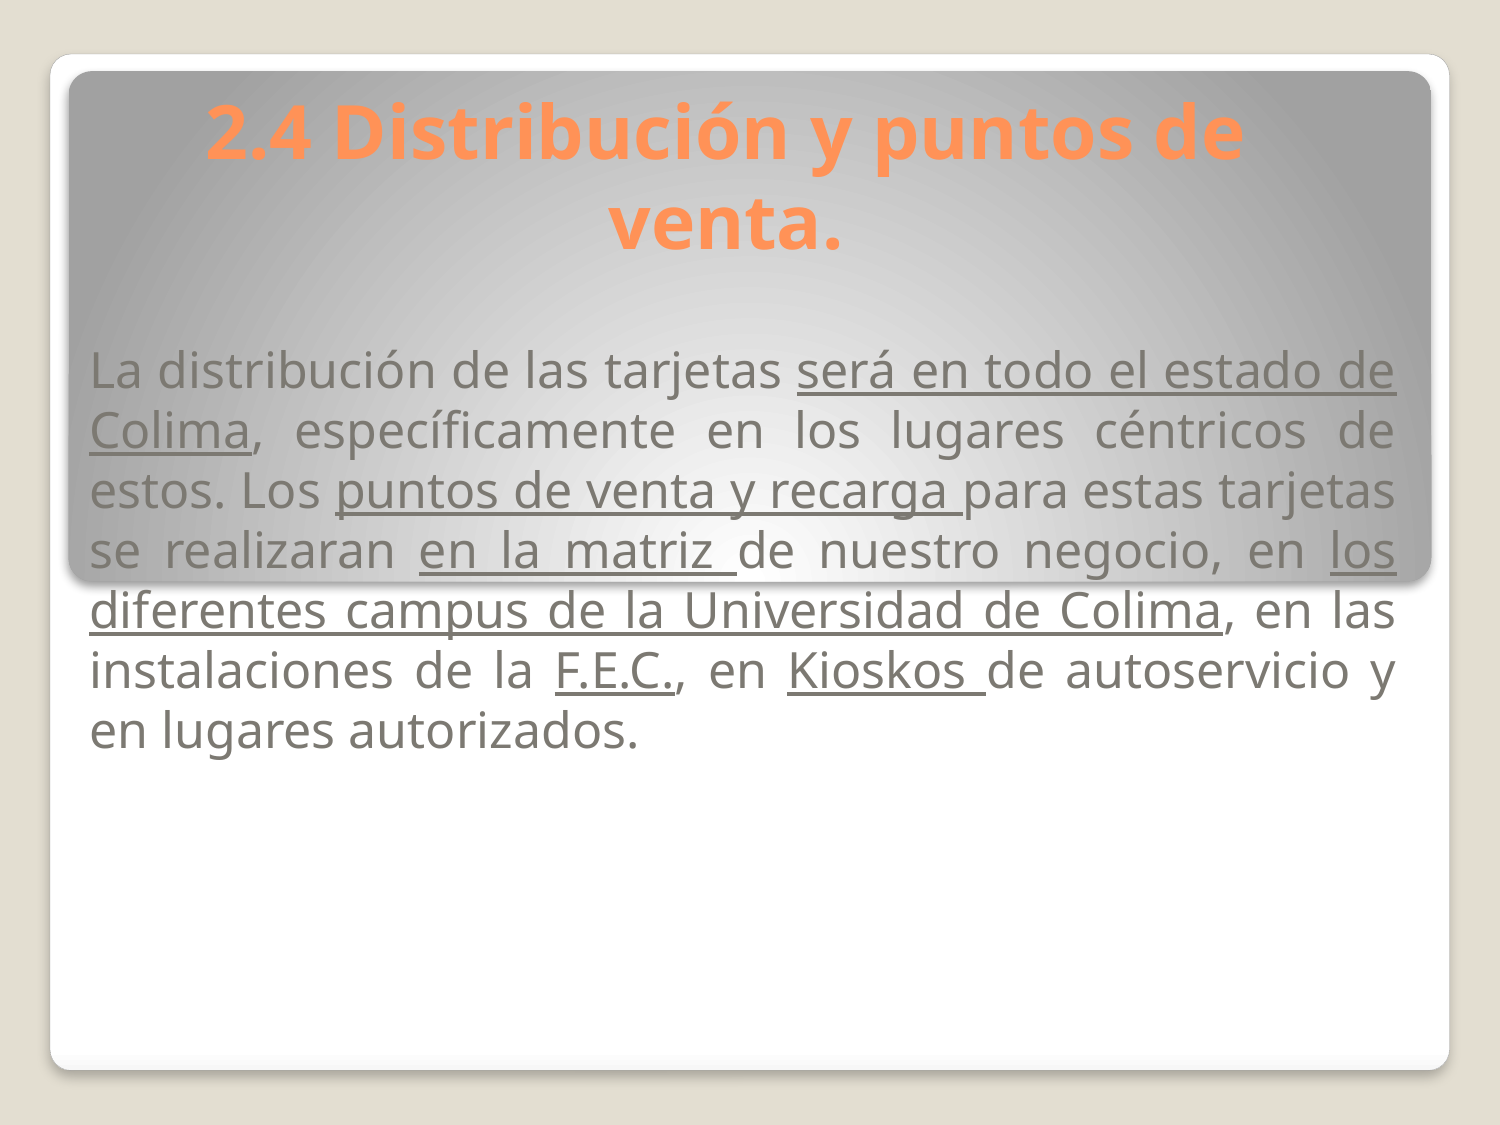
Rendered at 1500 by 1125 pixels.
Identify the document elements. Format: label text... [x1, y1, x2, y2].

title 2.4 Distribución y puntos de venta. [88, 0, 1364, 272]
subtitle La distribución de las tarjetas será en todo el estado de Colima, específicamente en los lugares céntricos de estos. Los puntos de venta y recarga para estas tarjetas se realizaran en la matriz de nuestro negocio, en los diferentes campus de la Universidad de Colima, en las instalaciones de la F.E.C., en Kioskos de autoservicio y en lugares autorizados. [53, 338, 1412, 823]
